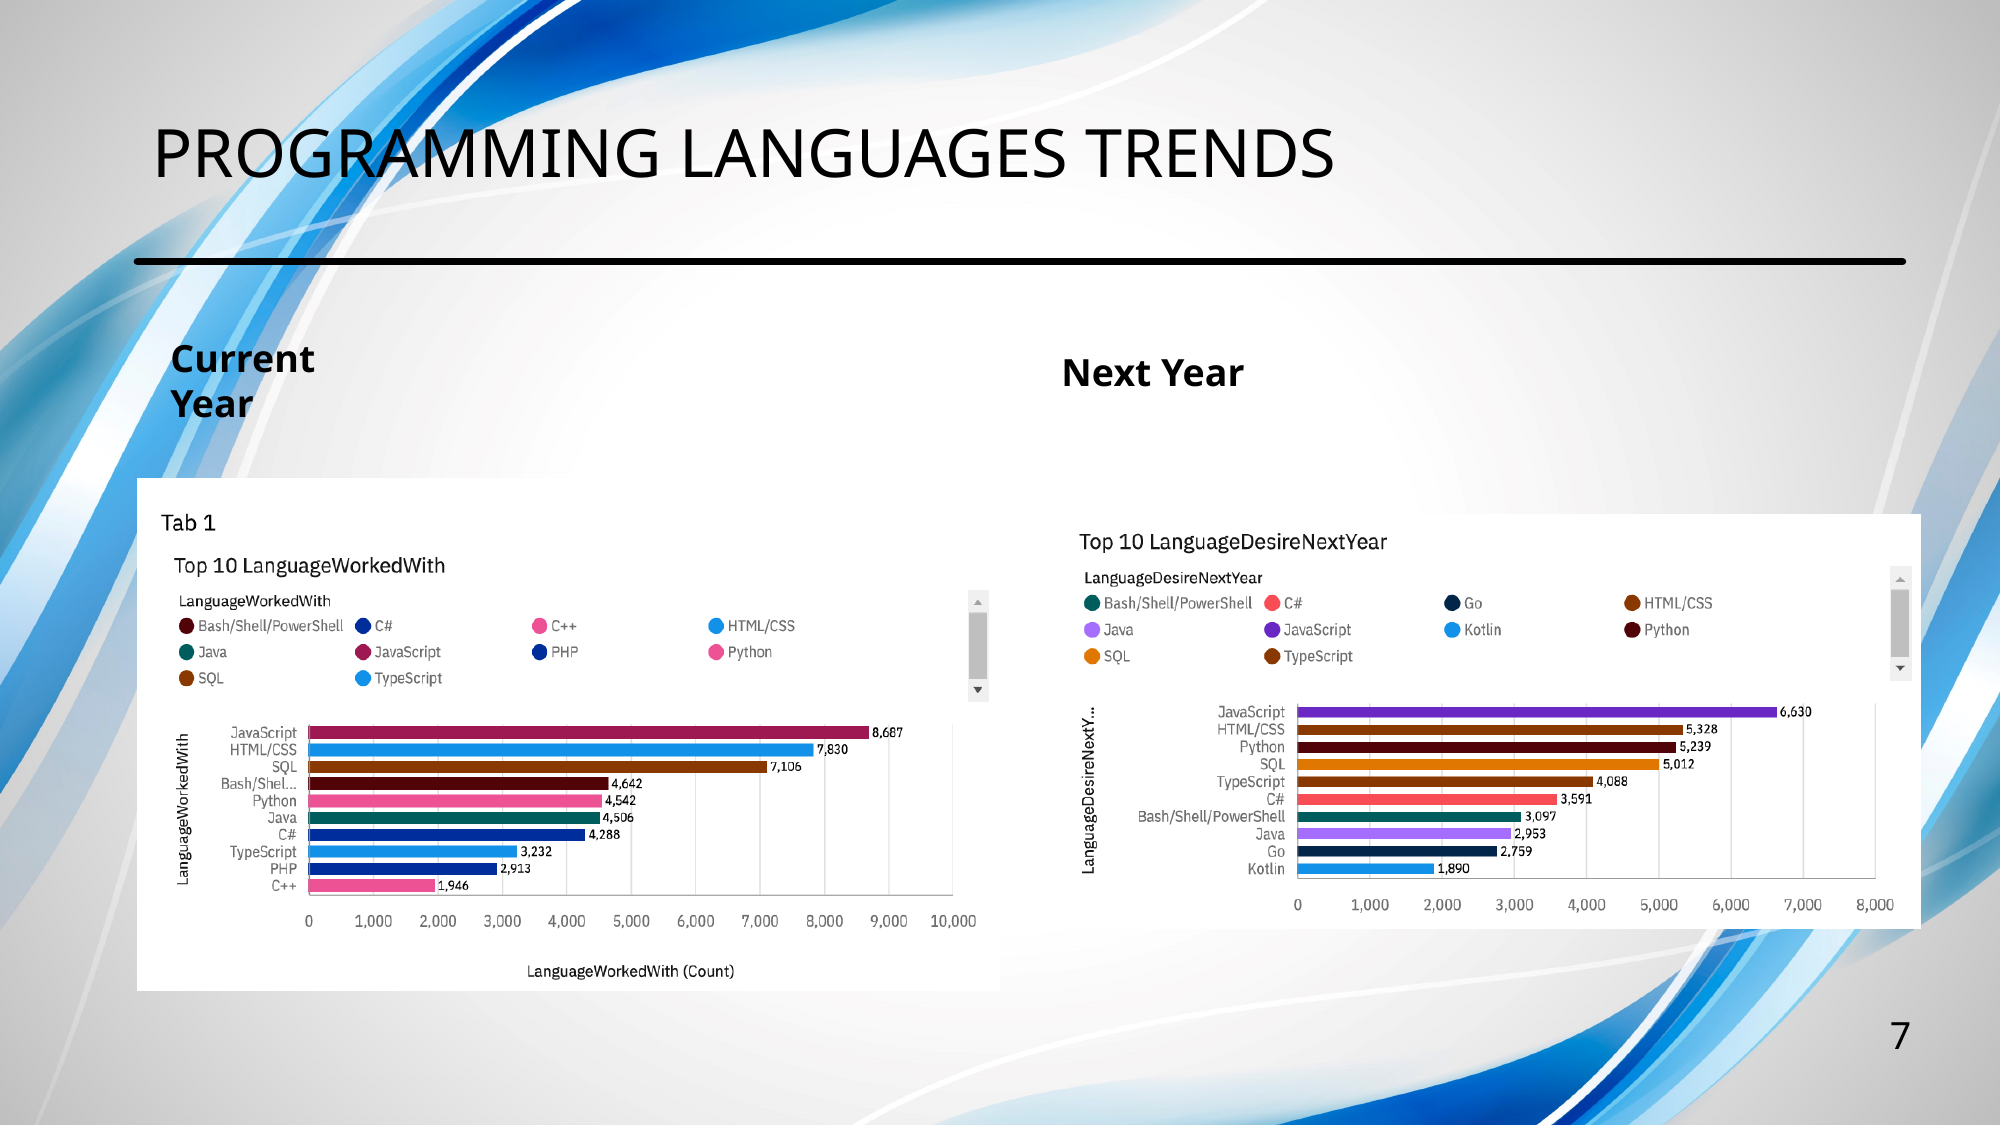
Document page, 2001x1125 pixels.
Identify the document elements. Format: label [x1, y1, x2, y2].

picture [0, 0, 2000, 1125]
list [137, 478, 1000, 991]
